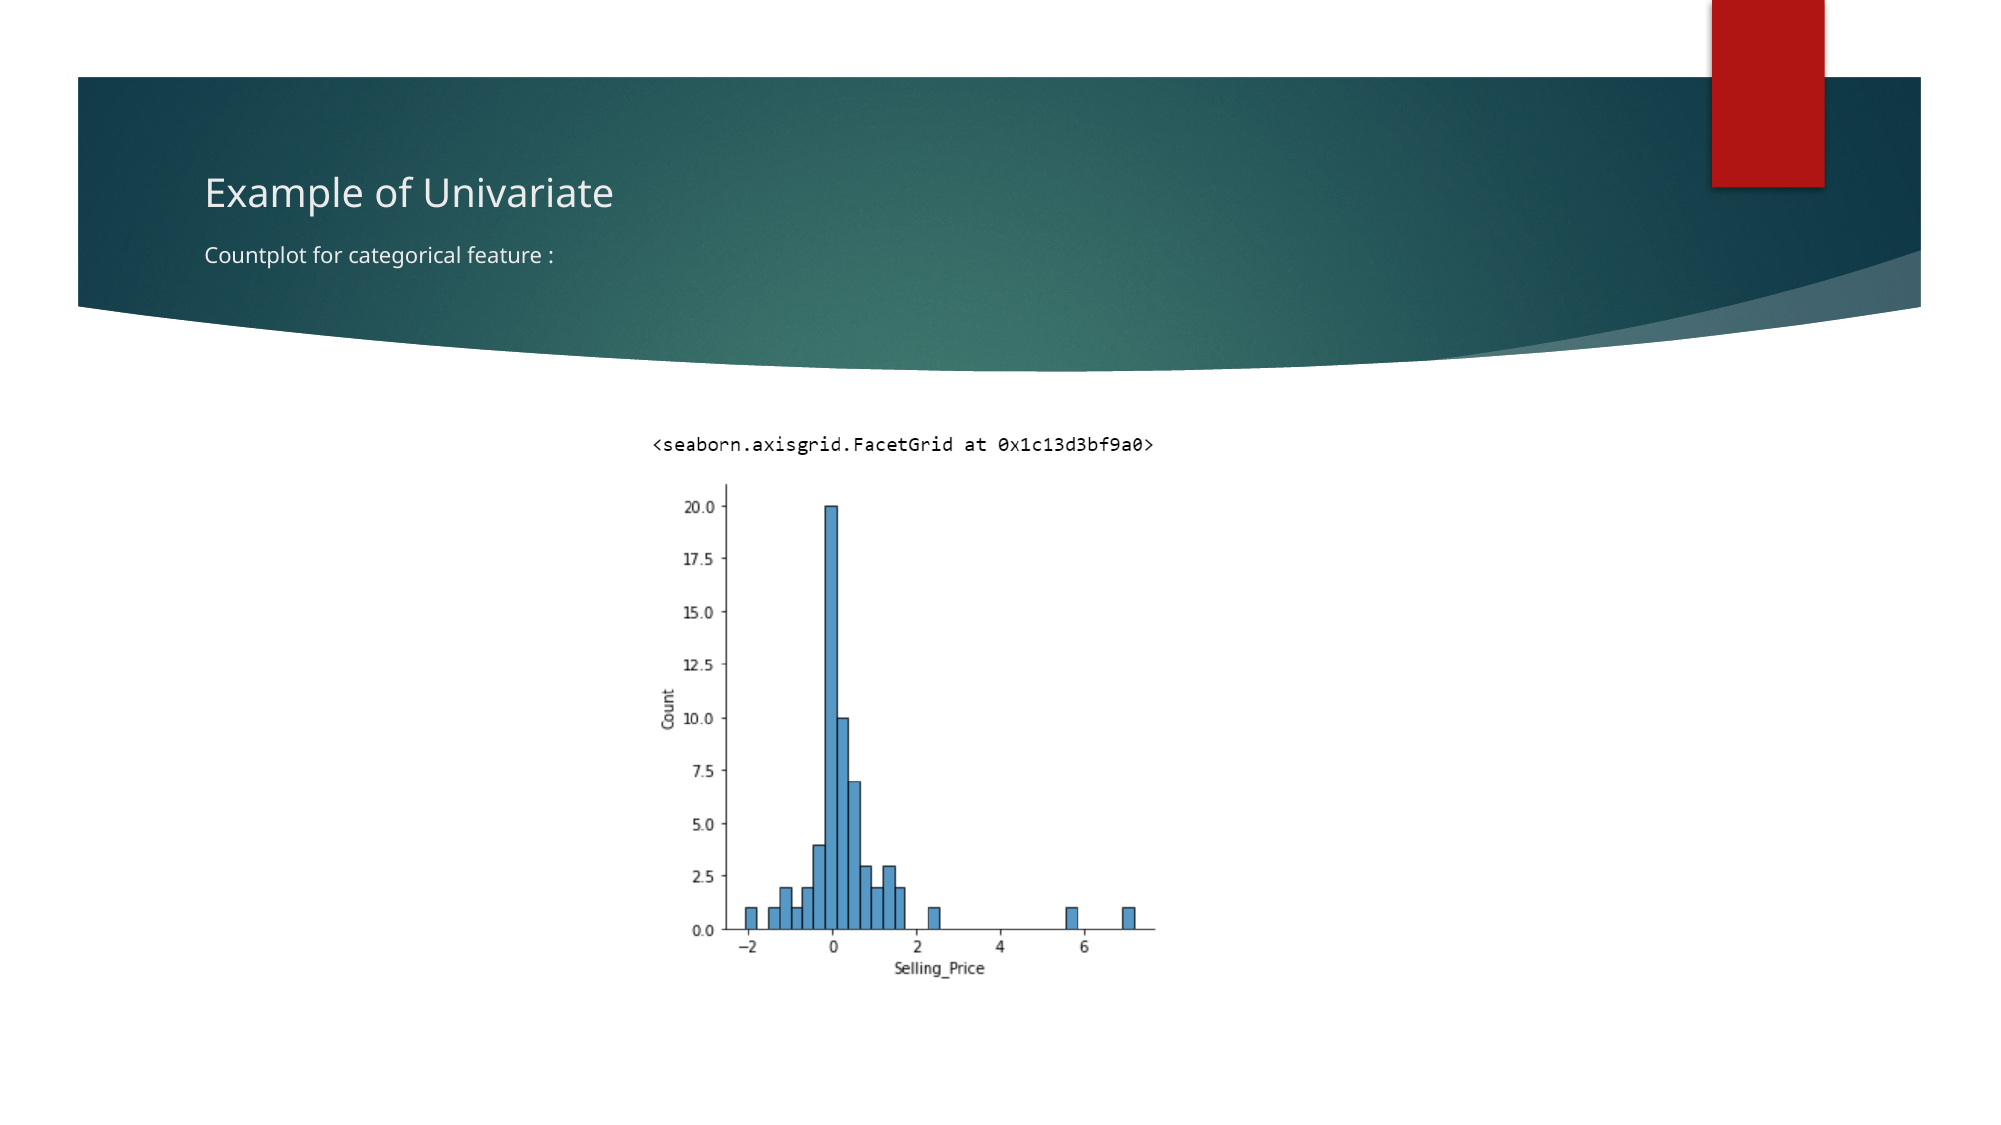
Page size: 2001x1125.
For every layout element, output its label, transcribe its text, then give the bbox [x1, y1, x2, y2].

title Example of Univariate Countplot for categorical feature : [189, 159, 1638, 276]
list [631, 426, 1196, 988]
